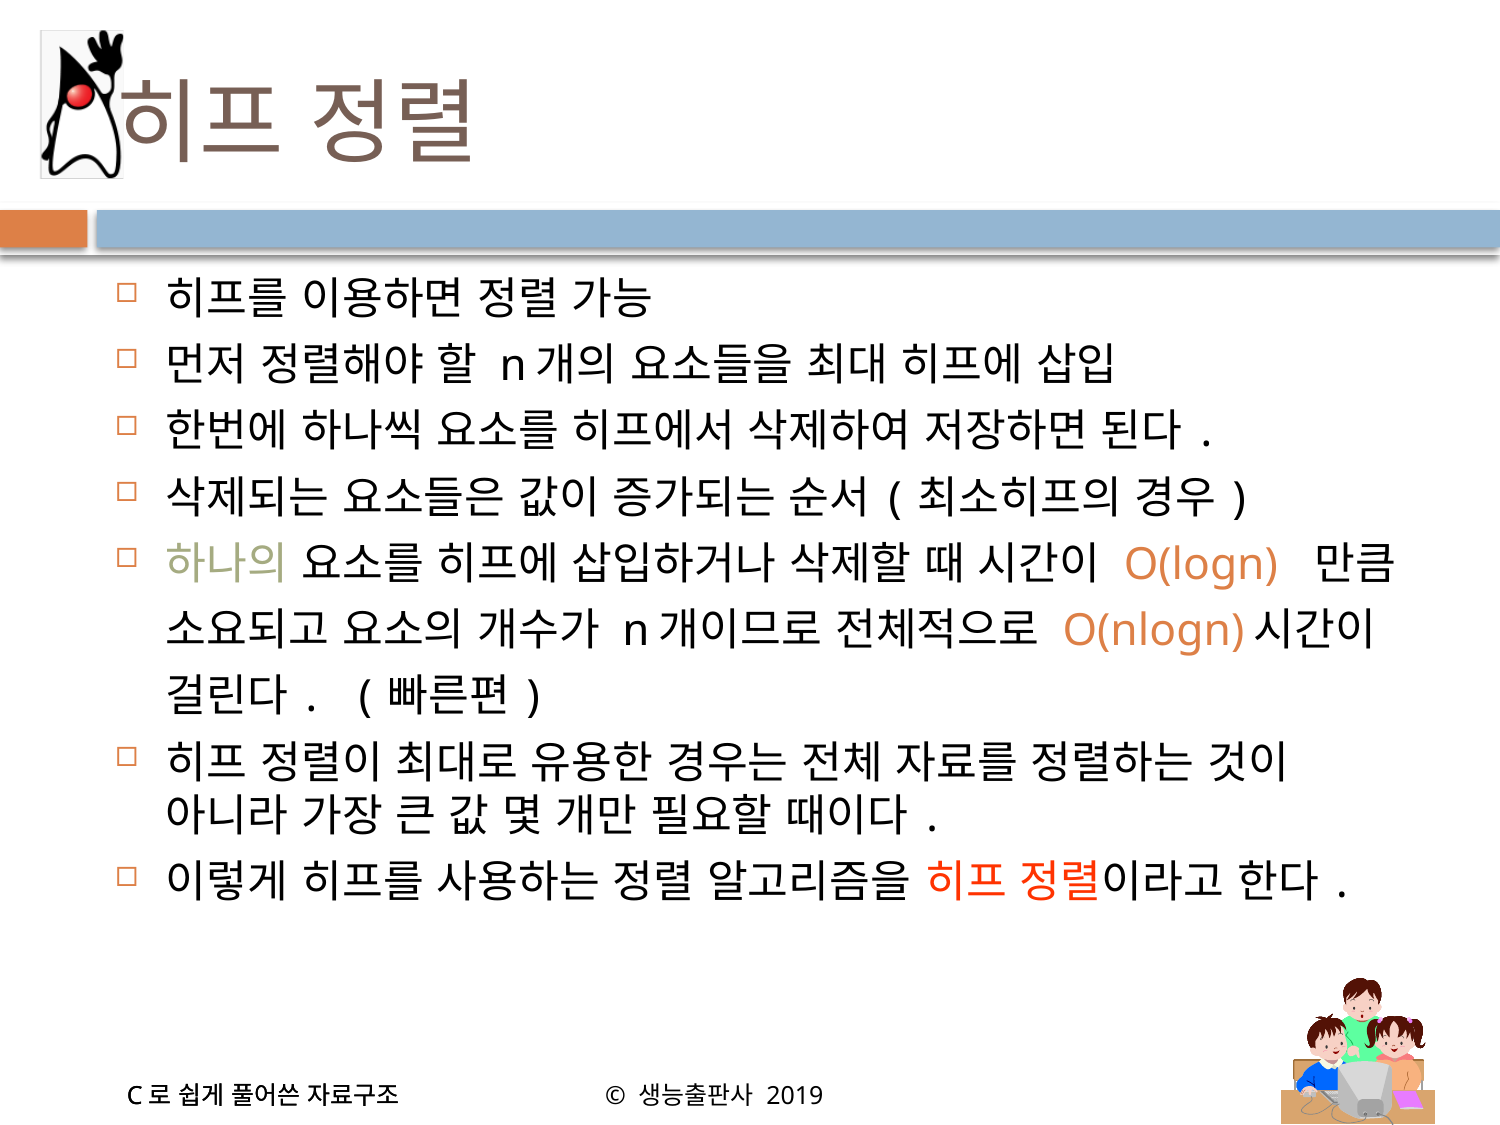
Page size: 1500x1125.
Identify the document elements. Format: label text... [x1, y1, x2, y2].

list 히프를 이용하면 정렬 가능 먼저 정렬해야 할 n개의 요소들을 최대 히프에 삽입 한번에 하나씩 요소를 히프에서 삭제하여 저장하면 된다. 삭제되는 요소들은 값이 증가되는 순서(최소히프의 경우) 하나의 요소를 히프에 삽입하거나 삭제할 때 시간이 O(logn) 만큼 소요되고 요소의 개수가 n개이므로 전체적으로 O(nlogn)시간이 걸린다. (빠른편) 히프 정렬이 최대로 유용한 경우는 전체 자료를 정렬하는 것이 아니라 가장 큰 값 몇 개만 필요할 때이다. 이렇게 히프를 사용하는 정렬 알고리즘을 히프 정렬이라고 한다. [100, 262, 1438, 1000]
title 히프 정렬 [100, 37, 1438, 200]
picture [39, 30, 124, 179]
